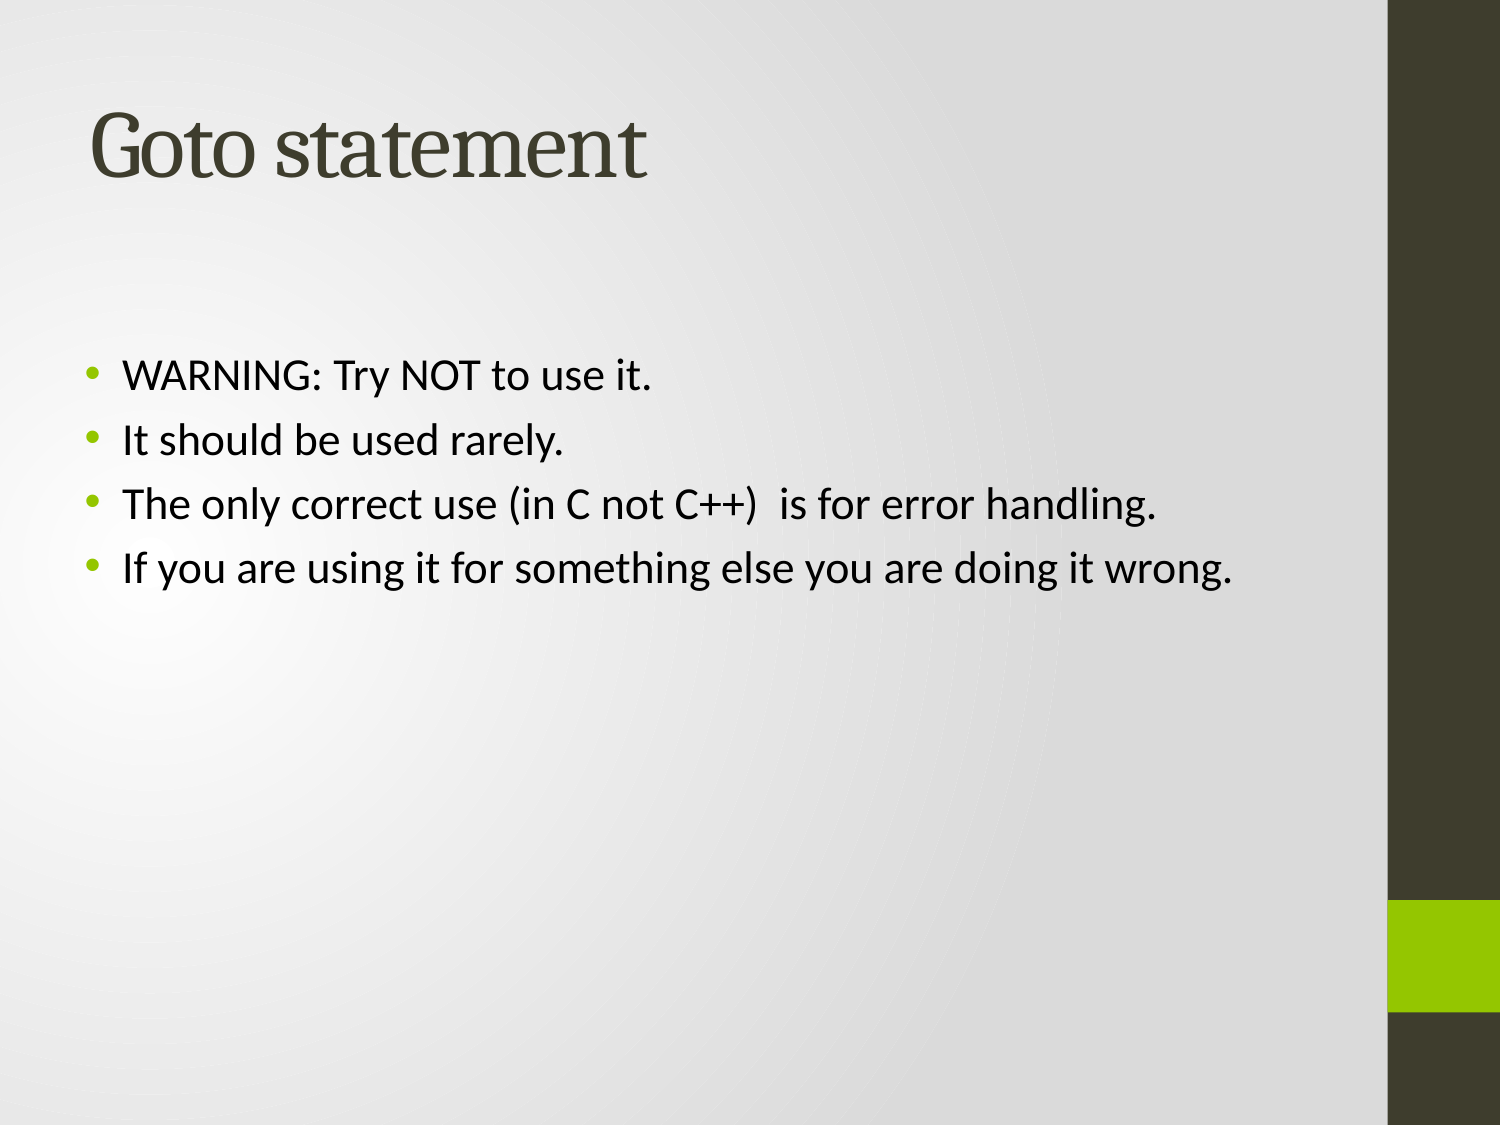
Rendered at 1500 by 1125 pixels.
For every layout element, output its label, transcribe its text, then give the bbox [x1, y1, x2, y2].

list WARNING: Try NOT to use it. It should be used rarely. The only correct use (in C not C++) is for error handling. If you are using it for something else you are doing it wrong. [50, 337, 1301, 1125]
title Goto statement [75, 45, 1325, 233]
